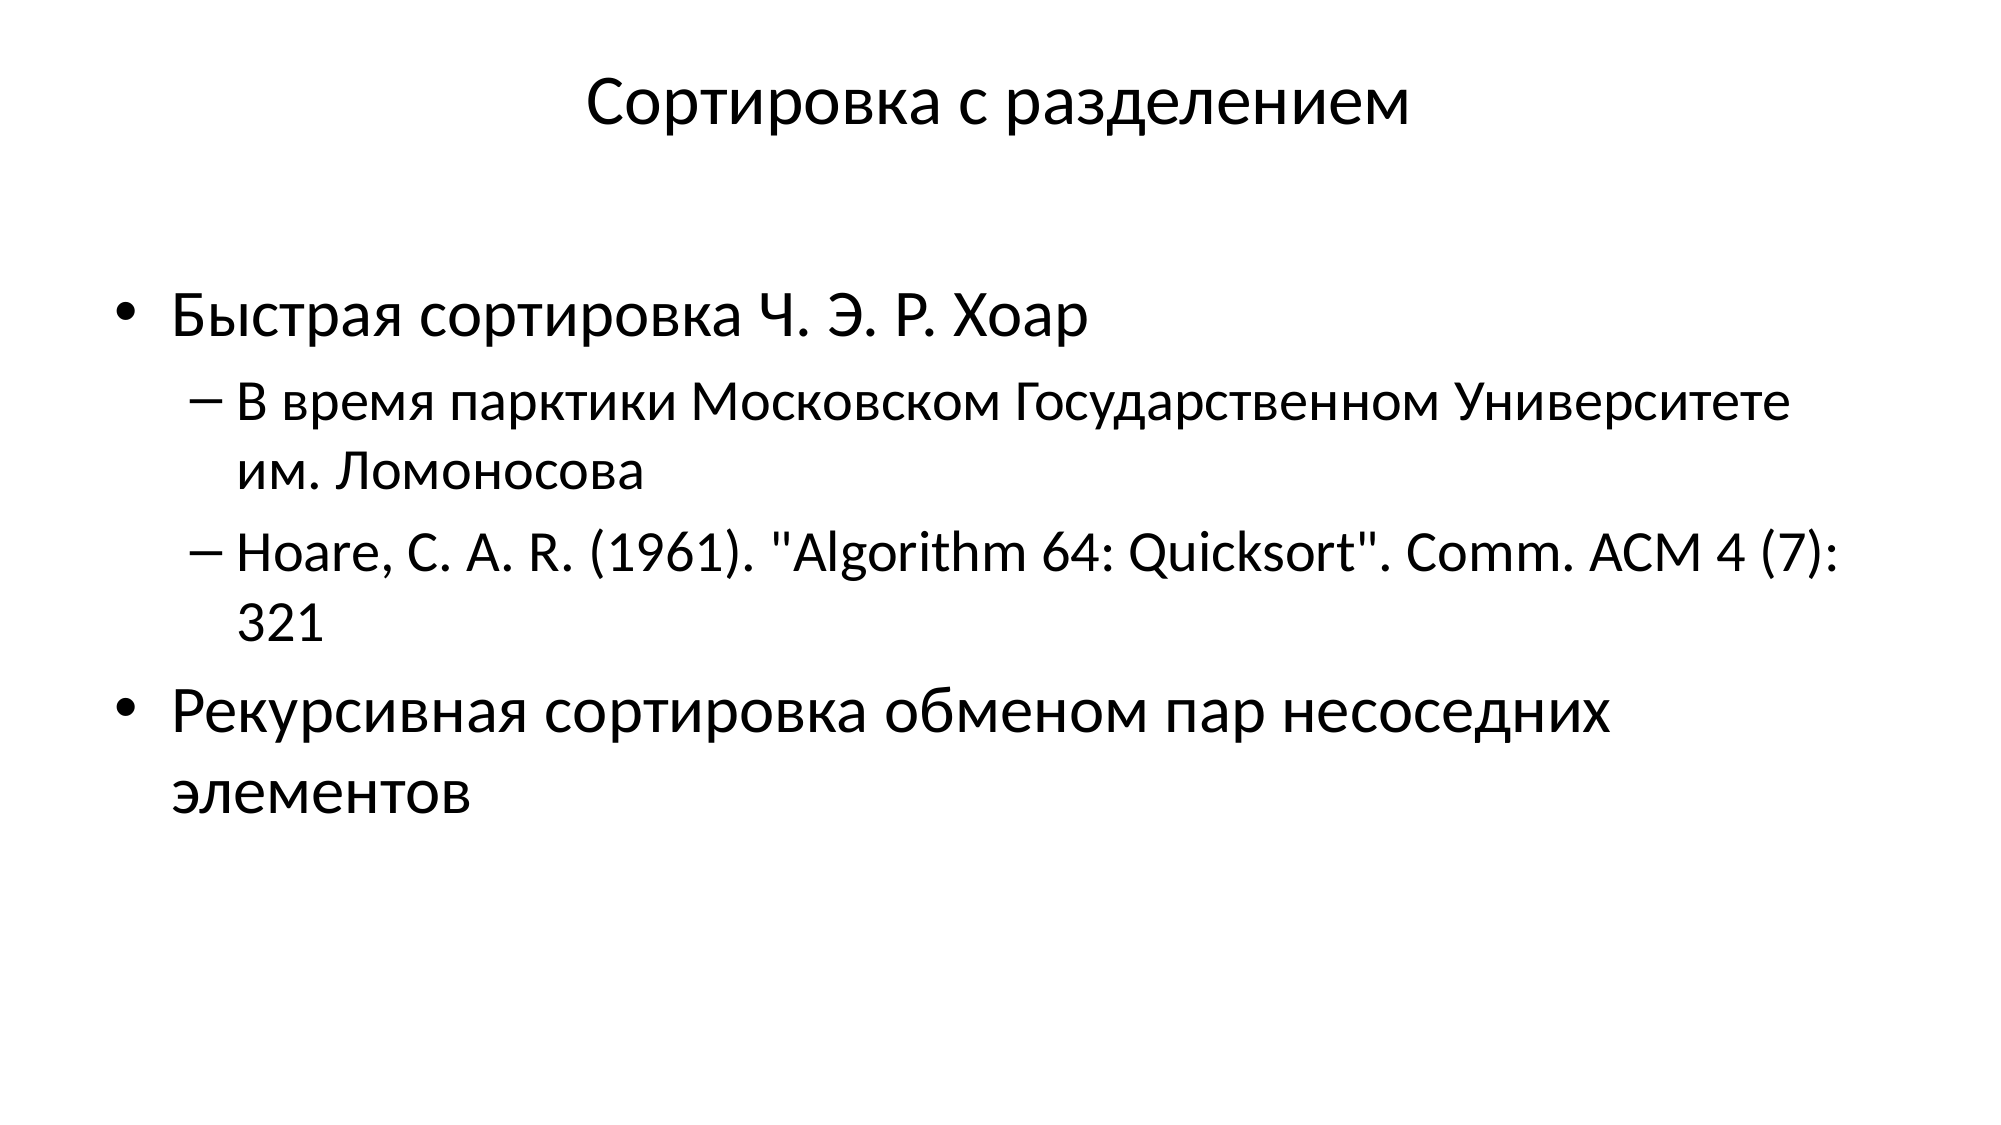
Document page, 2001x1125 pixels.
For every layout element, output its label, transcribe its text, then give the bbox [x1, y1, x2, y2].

list Быстрая сортировка Ч. Э. Р. Хоар В время парктики Московском Государственном Университете им. Ломоносова Hoare, C. A. R. (1961). "Algorithm 64: Quicksort". Comm. ACM 4 (7): 321 Рекурсивная сортировка обменом пар несоседних элементов [99, 262, 1900, 1005]
title Сортировка с разделением [99, 45, 1900, 233]
